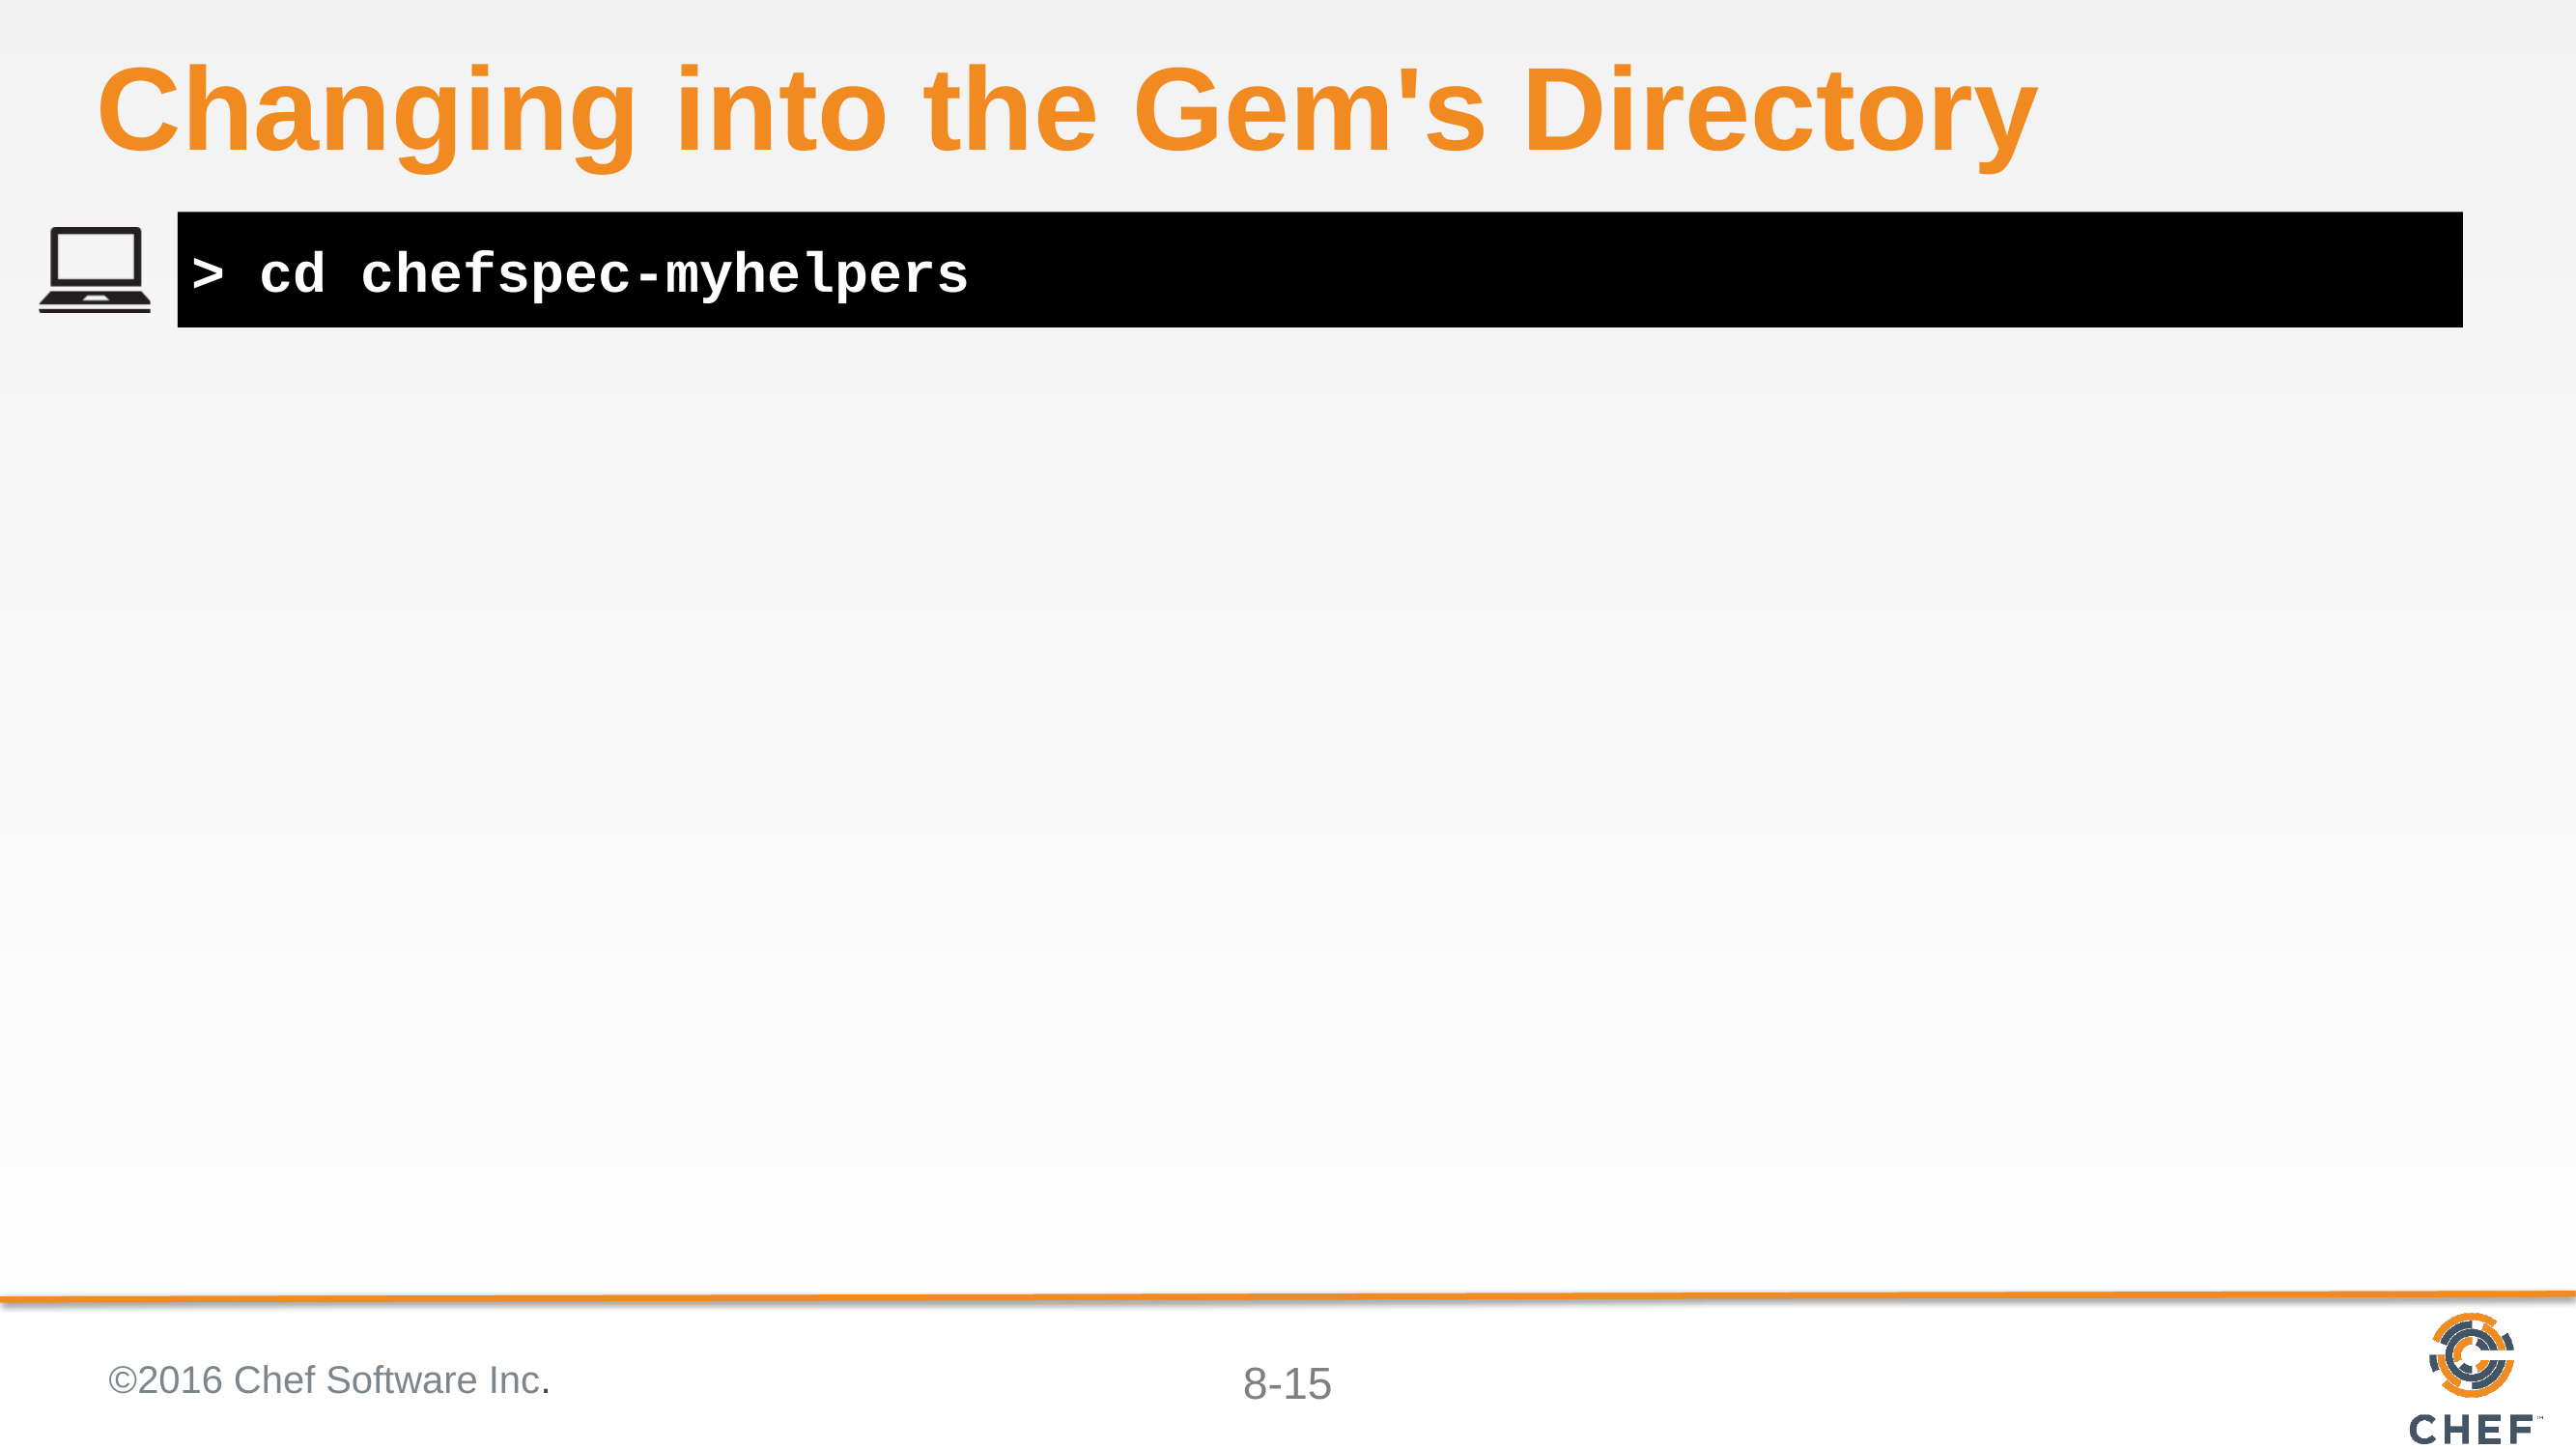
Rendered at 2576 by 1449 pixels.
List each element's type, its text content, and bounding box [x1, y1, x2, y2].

list > cd chefspec-myhelpers [177, 212, 2463, 327]
picture [2399, 1297, 2551, 1449]
title Changing into the Gem's Directory [96, 48, 2463, 180]
